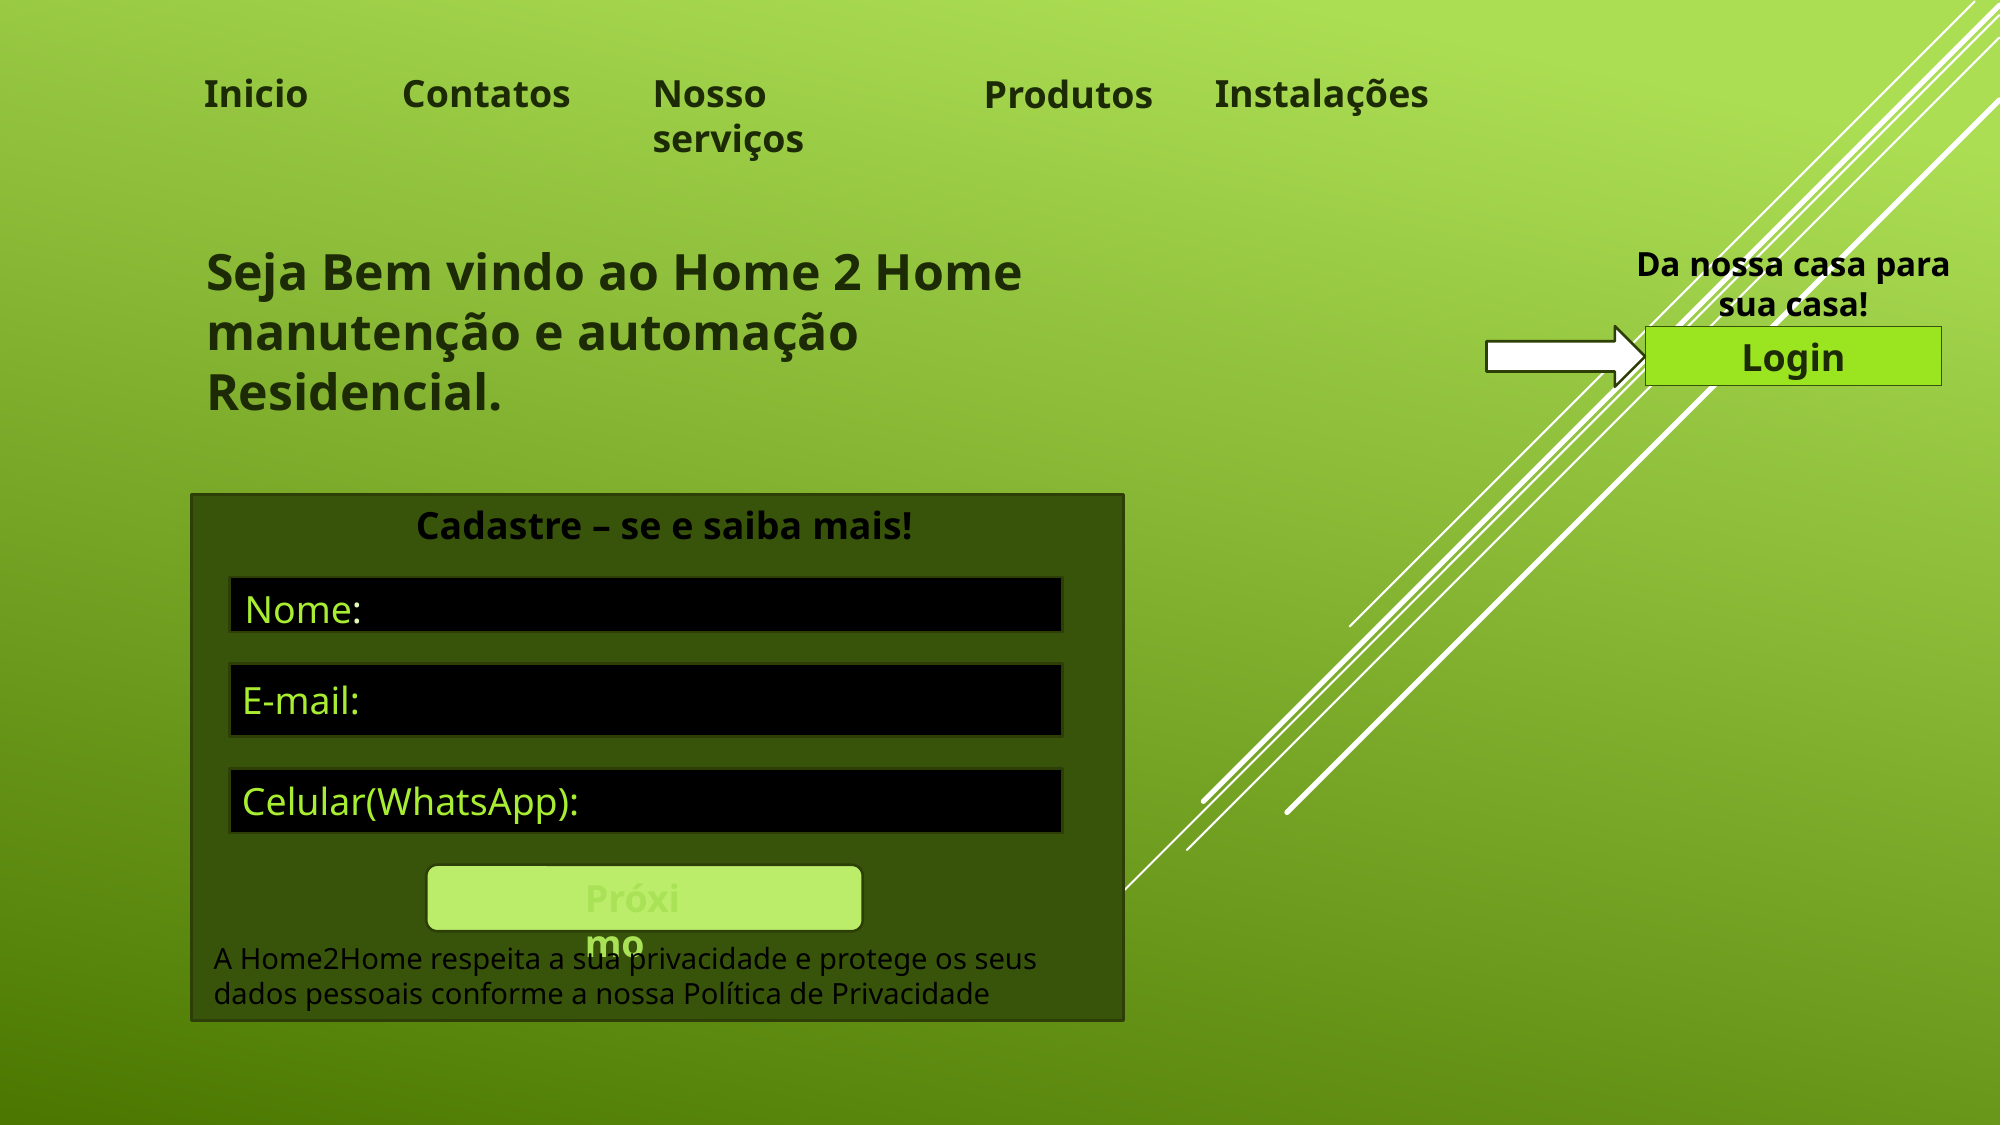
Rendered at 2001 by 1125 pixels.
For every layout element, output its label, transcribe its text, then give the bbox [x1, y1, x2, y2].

text_box Nosso serviços [637, 63, 940, 168]
text_box Inicio [189, 63, 360, 123]
text_box Próximo [570, 867, 723, 933]
text_box [1485, 324, 1647, 388]
text_box [228, 662, 1064, 738]
text_box Seja Bem vindo ao Home 2 Home manutenção e automação Residencial. [191, 232, 1179, 428]
text_box [190, 493, 1125, 1022]
text_box Nome: [229, 578, 398, 639]
text_box Da nossa casa para sua casa! [1620, 235, 1967, 331]
text_box [228, 576, 1064, 633]
text_box Celular(WhatsApp): [227, 770, 760, 831]
text_box Cadastre – se e saiba mais! [400, 494, 1022, 554]
text_box [228, 767, 1064, 834]
text_box Login [1645, 331, 1942, 386]
text_box [424, 863, 865, 933]
text_box E-mail: [227, 670, 387, 730]
text_box Instalações [1200, 63, 1525, 123]
text_box Produtos [968, 63, 1305, 124]
text_box A Home2Home respeita a sua privacidade e protege os seus dados pessoais conforme a nossa Política de Privacidade [198, 933, 1117, 1018]
text_box Contatos [387, 63, 609, 123]
